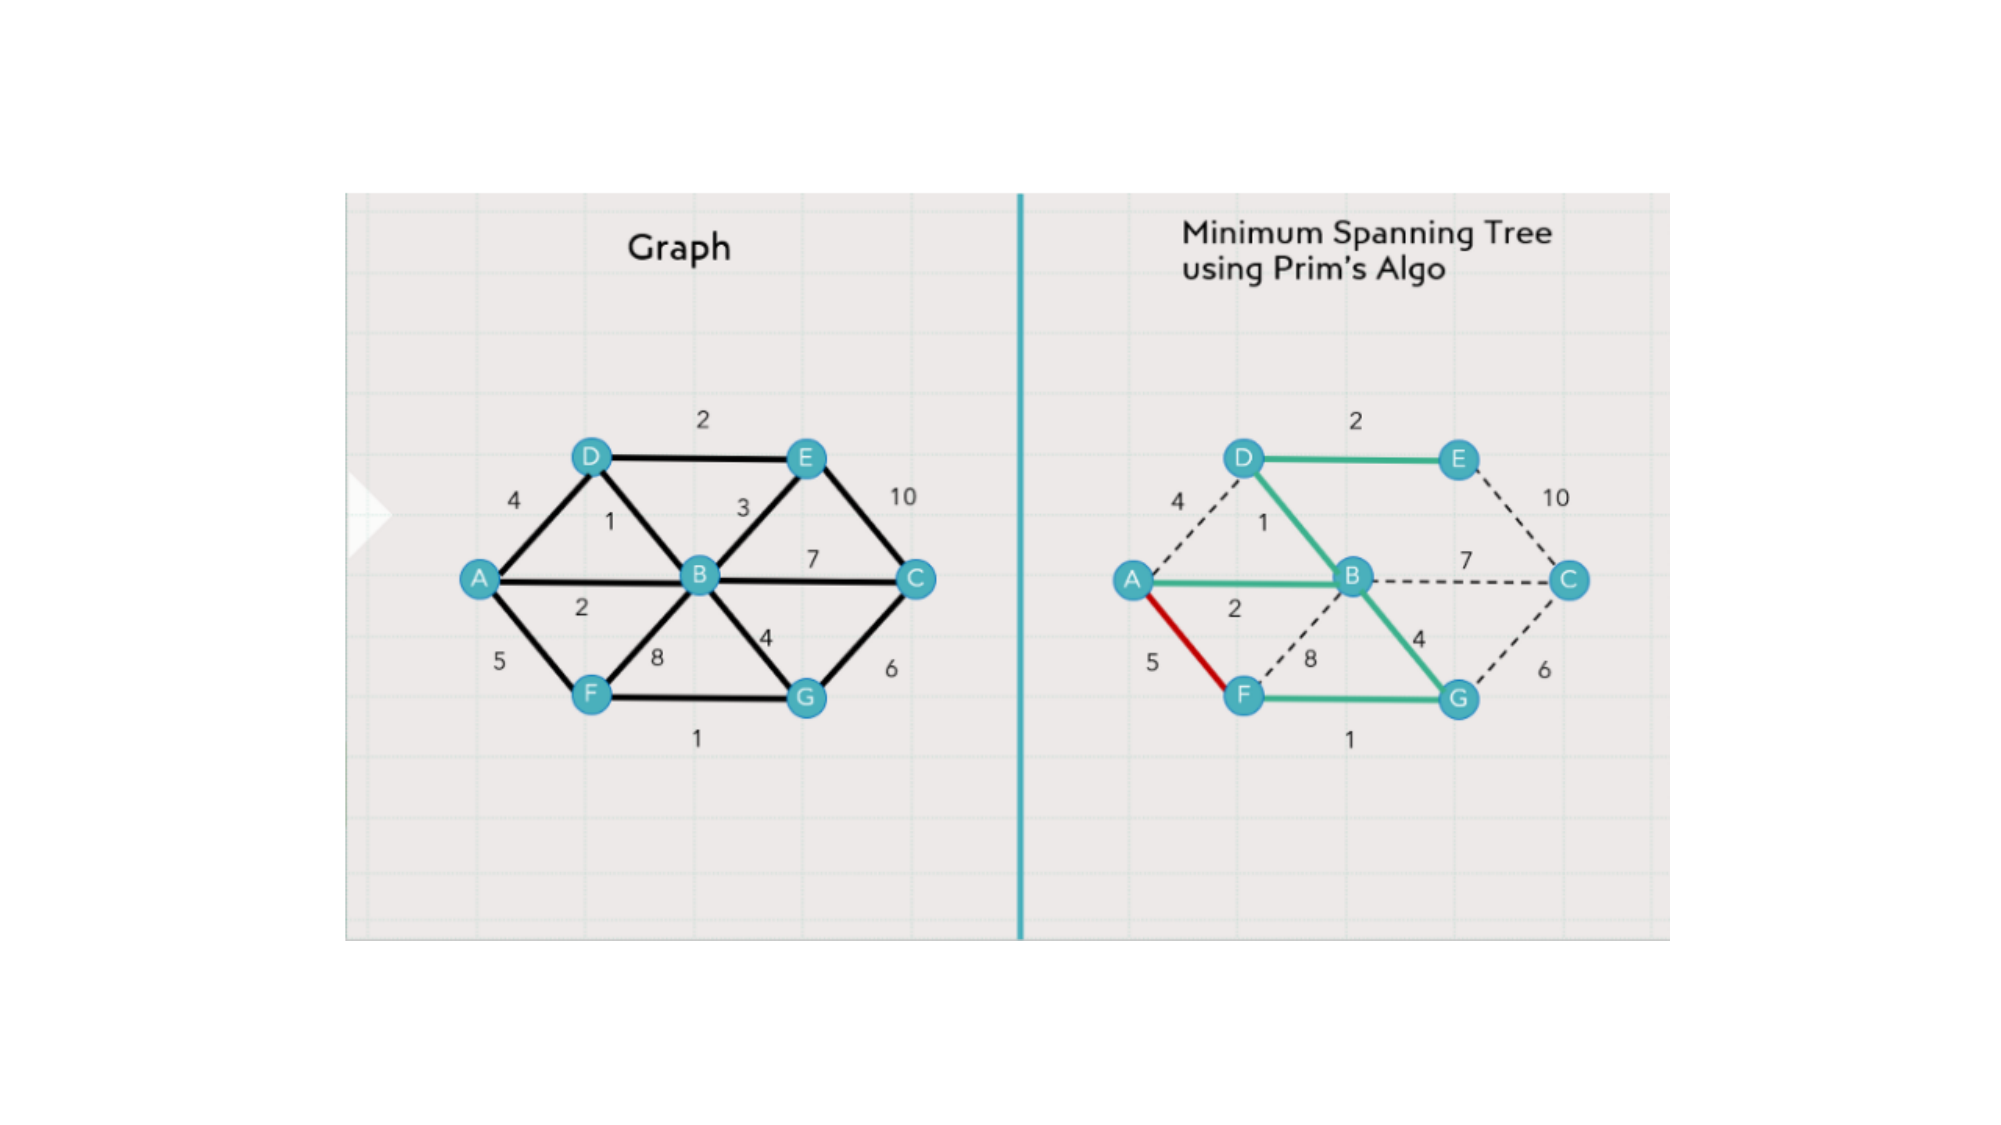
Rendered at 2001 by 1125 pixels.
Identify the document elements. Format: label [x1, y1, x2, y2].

picture [330, 184, 1670, 941]
